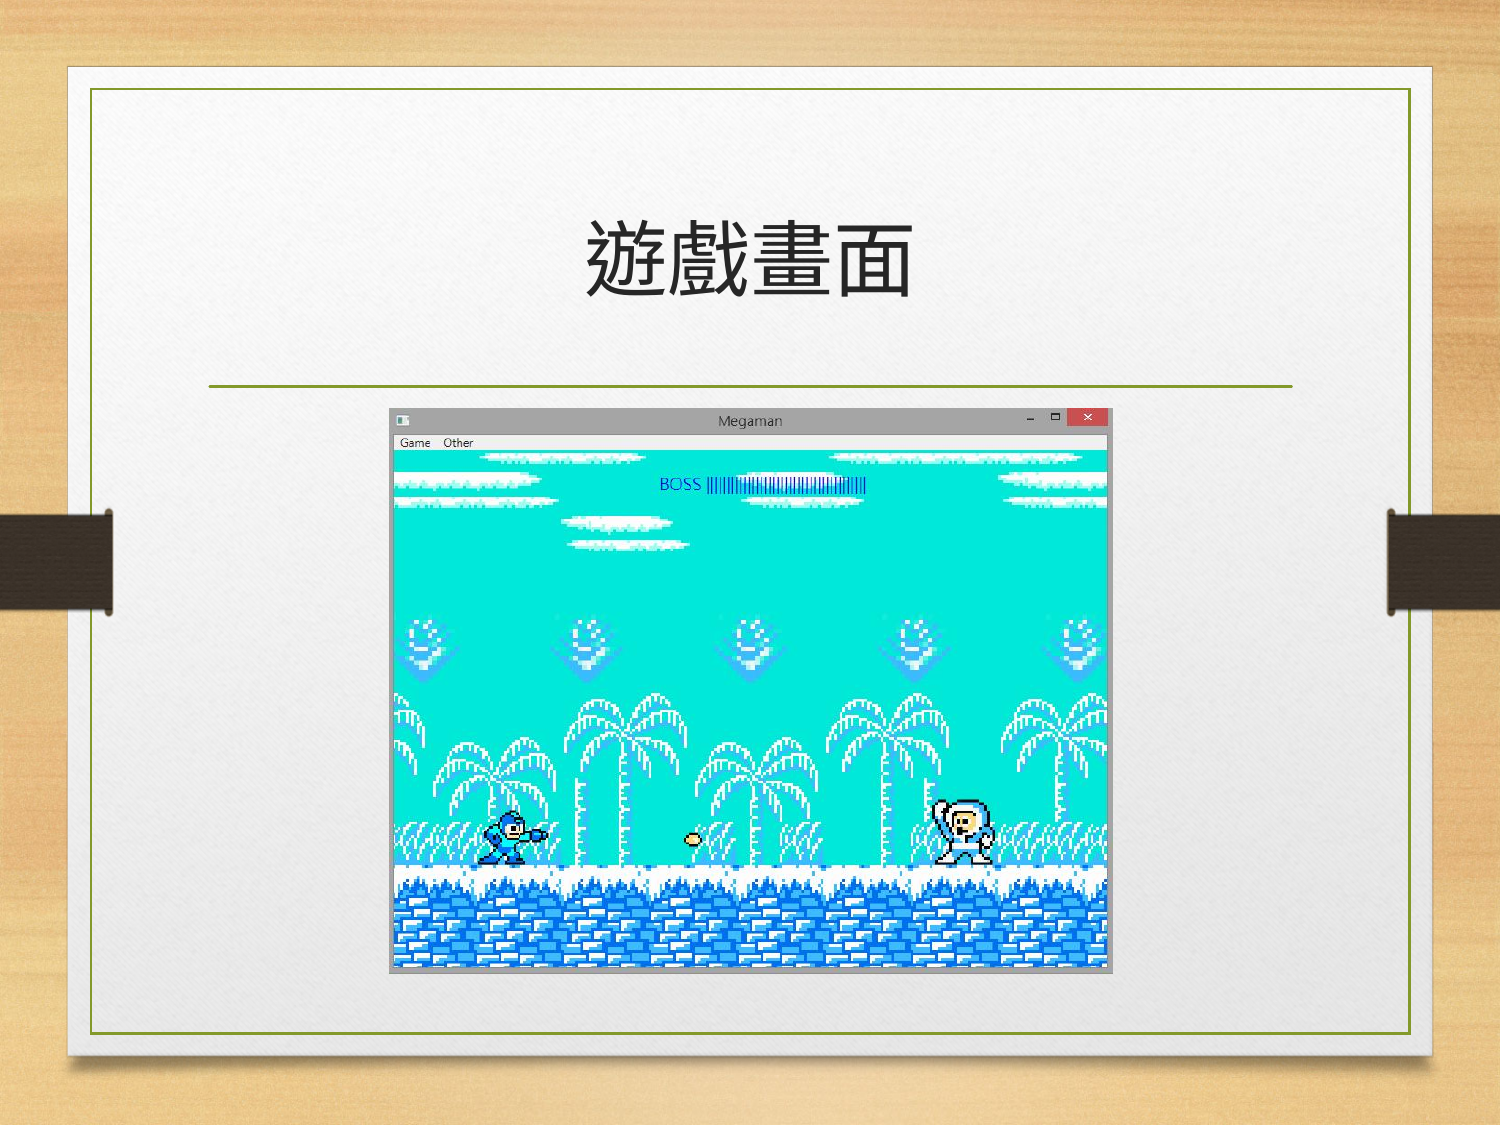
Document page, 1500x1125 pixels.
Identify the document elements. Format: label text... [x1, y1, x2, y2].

picture [0, 0, 1500, 1125]
title 遊戲畫面 [193, 150, 1309, 365]
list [388, 408, 1113, 974]
